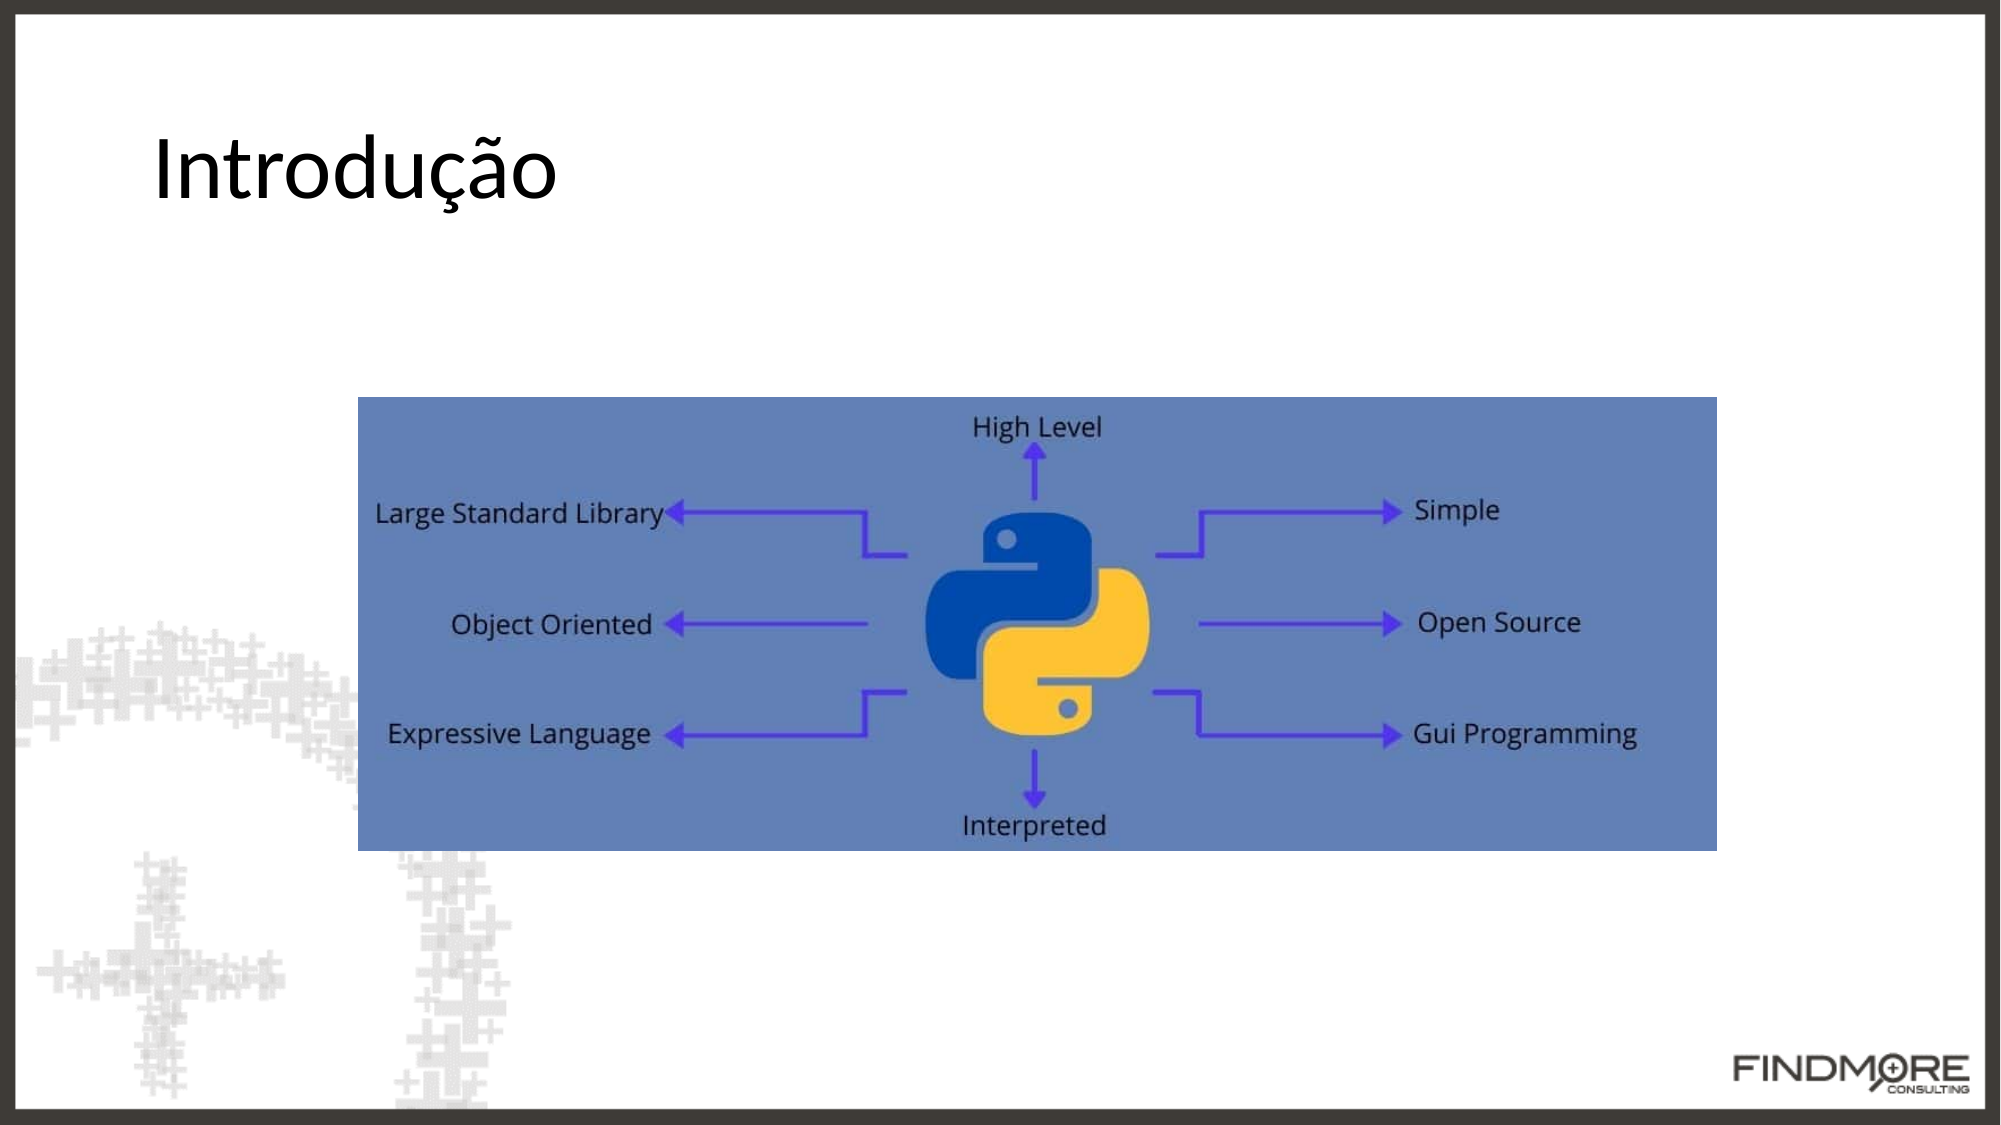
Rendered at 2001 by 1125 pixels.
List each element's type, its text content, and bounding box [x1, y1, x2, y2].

picture [0, 0, 2001, 1125]
title Introdução [137, 59, 1863, 278]
